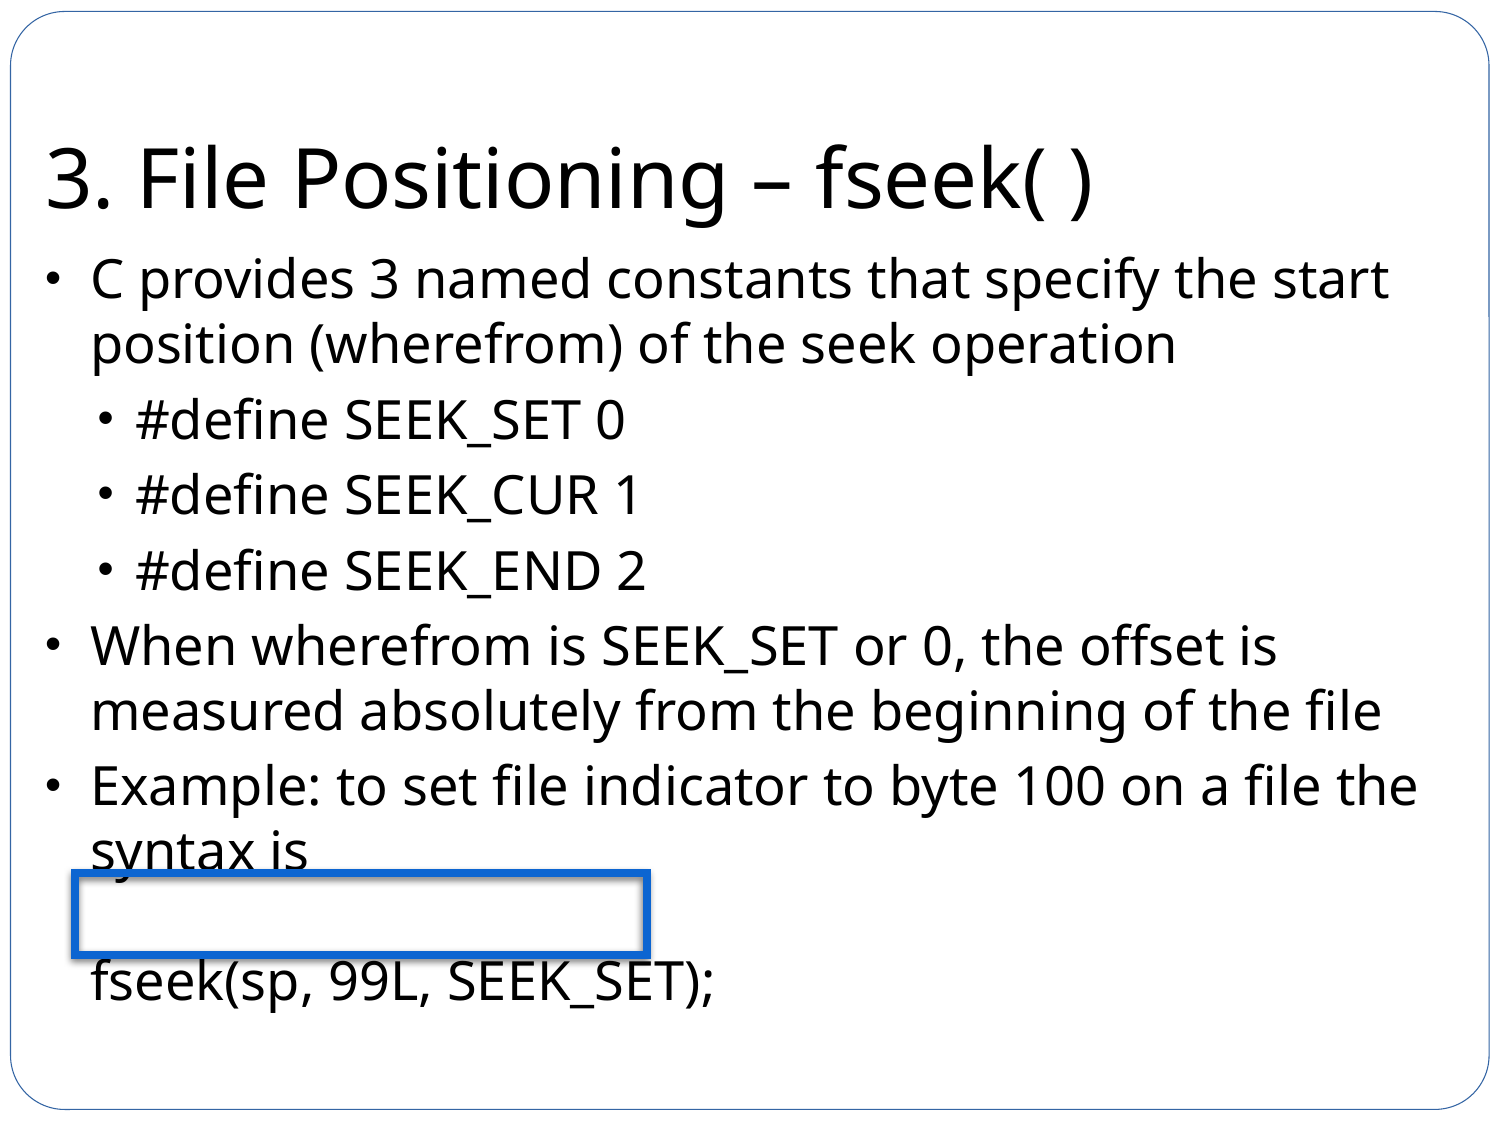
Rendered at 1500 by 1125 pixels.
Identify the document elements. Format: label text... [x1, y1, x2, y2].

list C provides 3 named constants that specify the start position (wherefrom) of the seek operation #define SEEK_SET 0 #define SEEK_CUR 1 #define SEEK_END 2 When wherefrom is SEEK_SET or 0, the offset is measured absolutely from the beginning of the file Example: to set file indicator to byte 100 on a file the syntax is fseek(sp, 99L, SEEK_SET); [36, 236, 1463, 1125]
title 3. File Positioning – fseek( ) [36, 0, 1463, 234]
text_box [75, 873, 647, 955]
